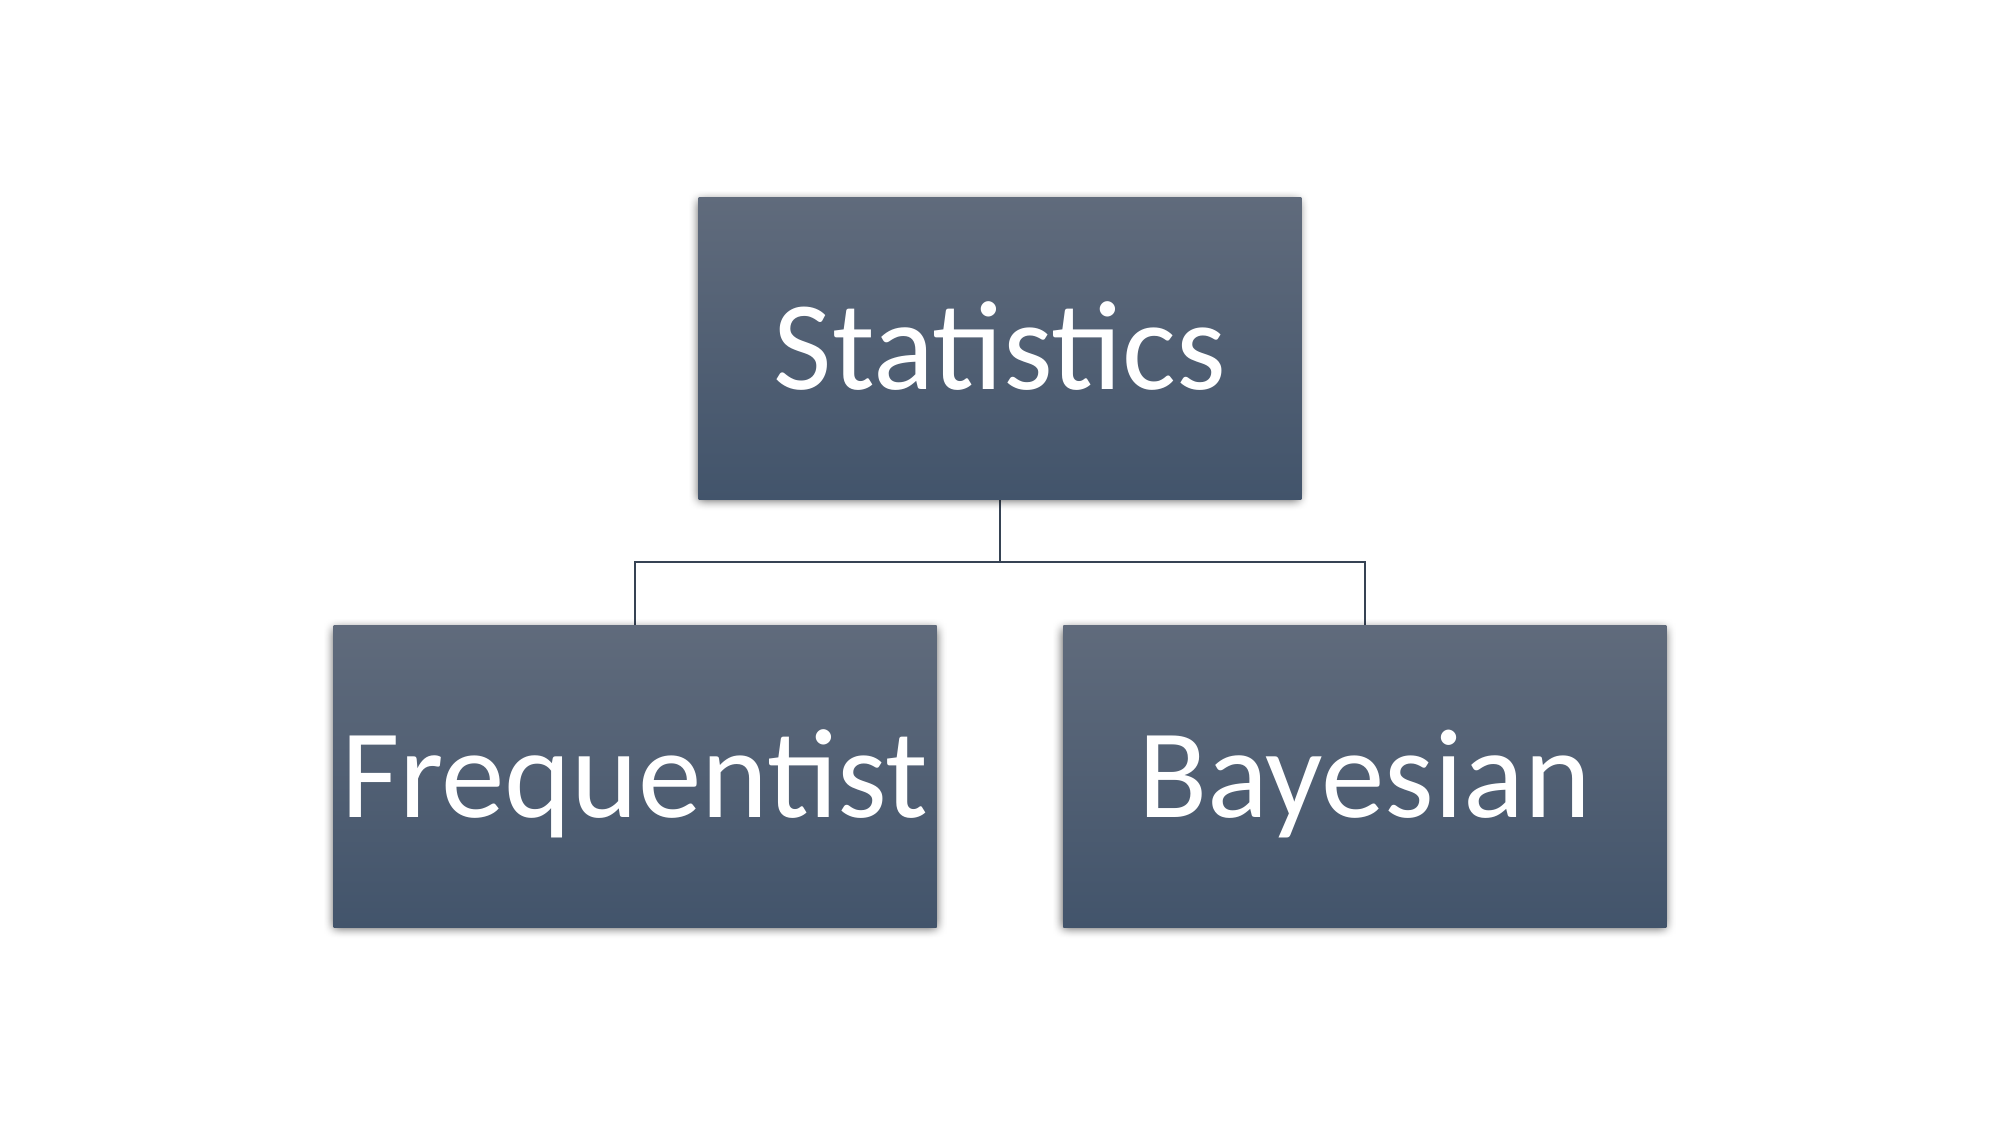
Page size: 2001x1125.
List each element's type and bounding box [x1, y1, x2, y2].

text_box [333, 117, 1667, 1007]
